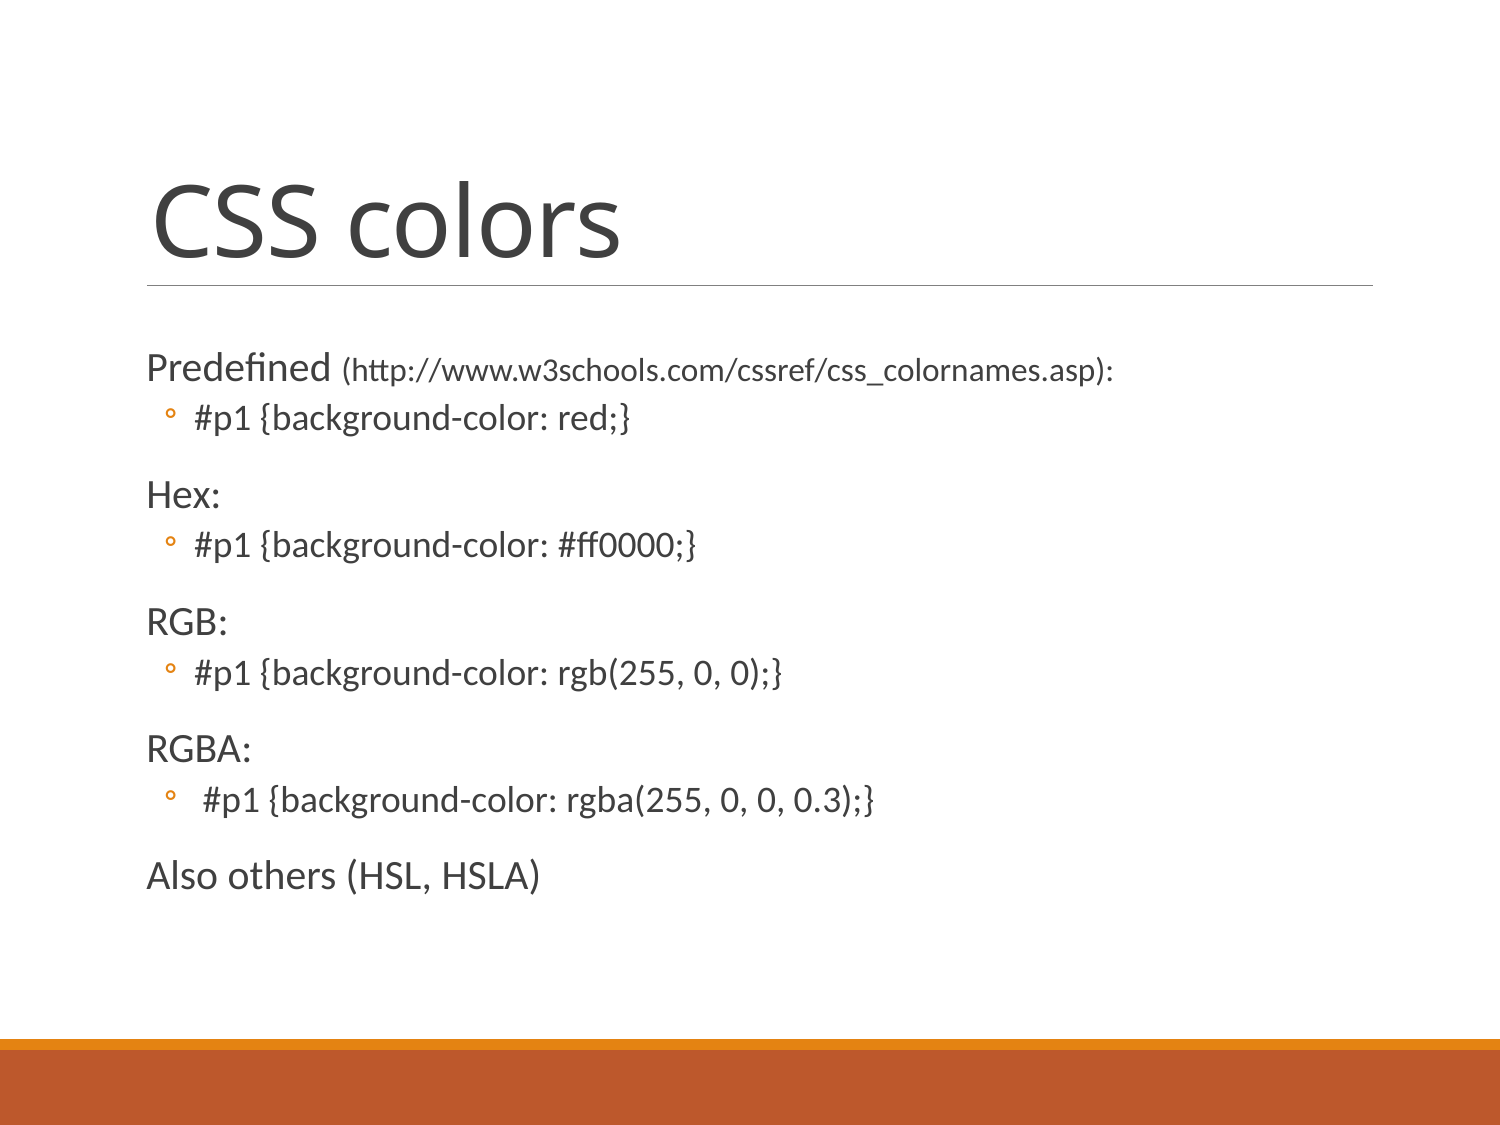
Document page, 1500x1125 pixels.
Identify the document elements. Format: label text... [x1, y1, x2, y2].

title CSS colors [135, 47, 1373, 285]
list Predefined (http://www.w3schools.com/cssref/css_colornames.asp): #p1 {background-color: red;} Hex: #p1 {background-color: #ff0000;} RGB: #p1 {background-color: rgb(255, 0, 0);} RGBA: #p1 {background-color: rgba(255, 0, 0, 0.3);} Also others (HSL, HSLA) [131, 337, 1369, 998]
